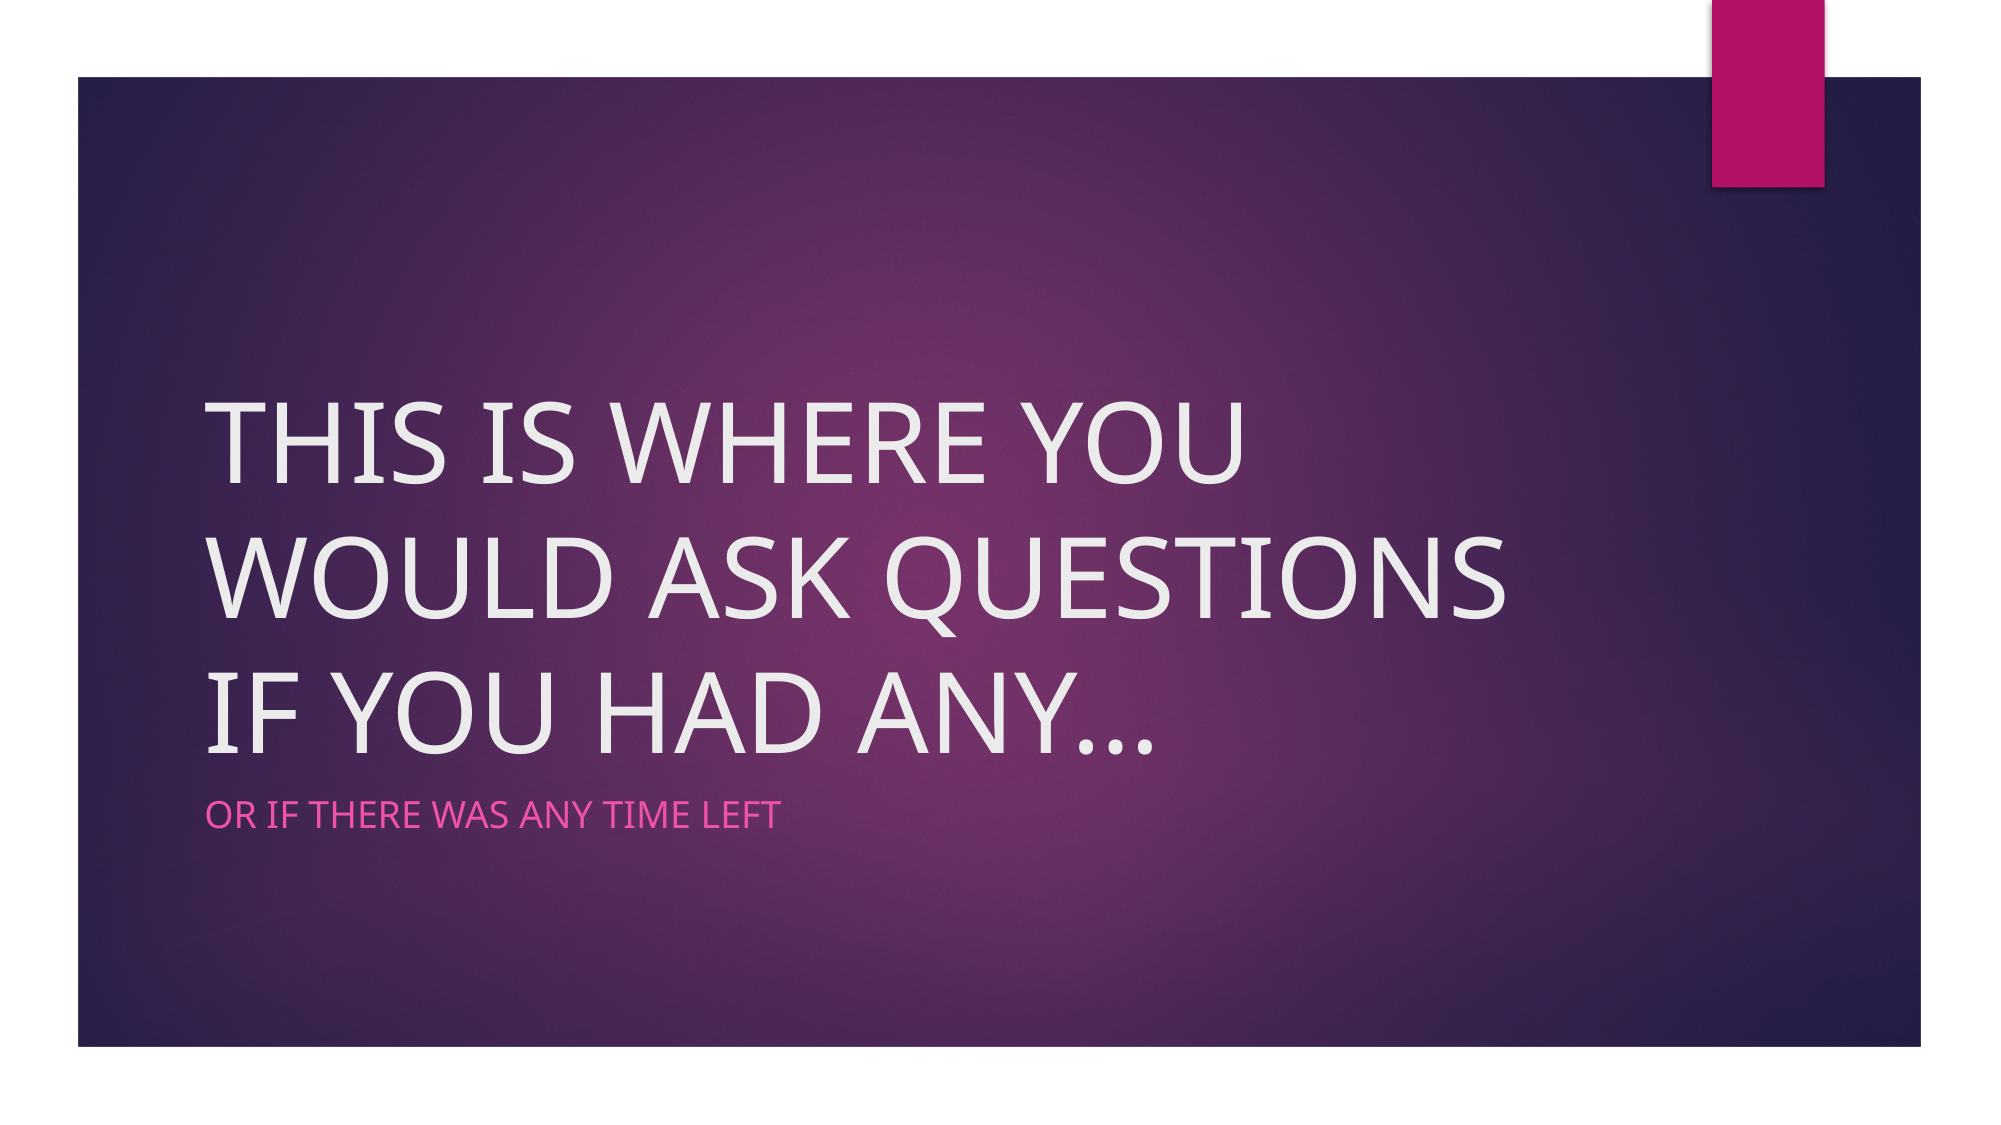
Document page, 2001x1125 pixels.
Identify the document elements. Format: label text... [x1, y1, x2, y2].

subtitle Or if there was any time left [189, 783, 1638, 925]
title THIS IS WHERE YOU WOULD ASK QUESTIONS IF YOU HAD ANY… [189, 344, 1638, 783]
